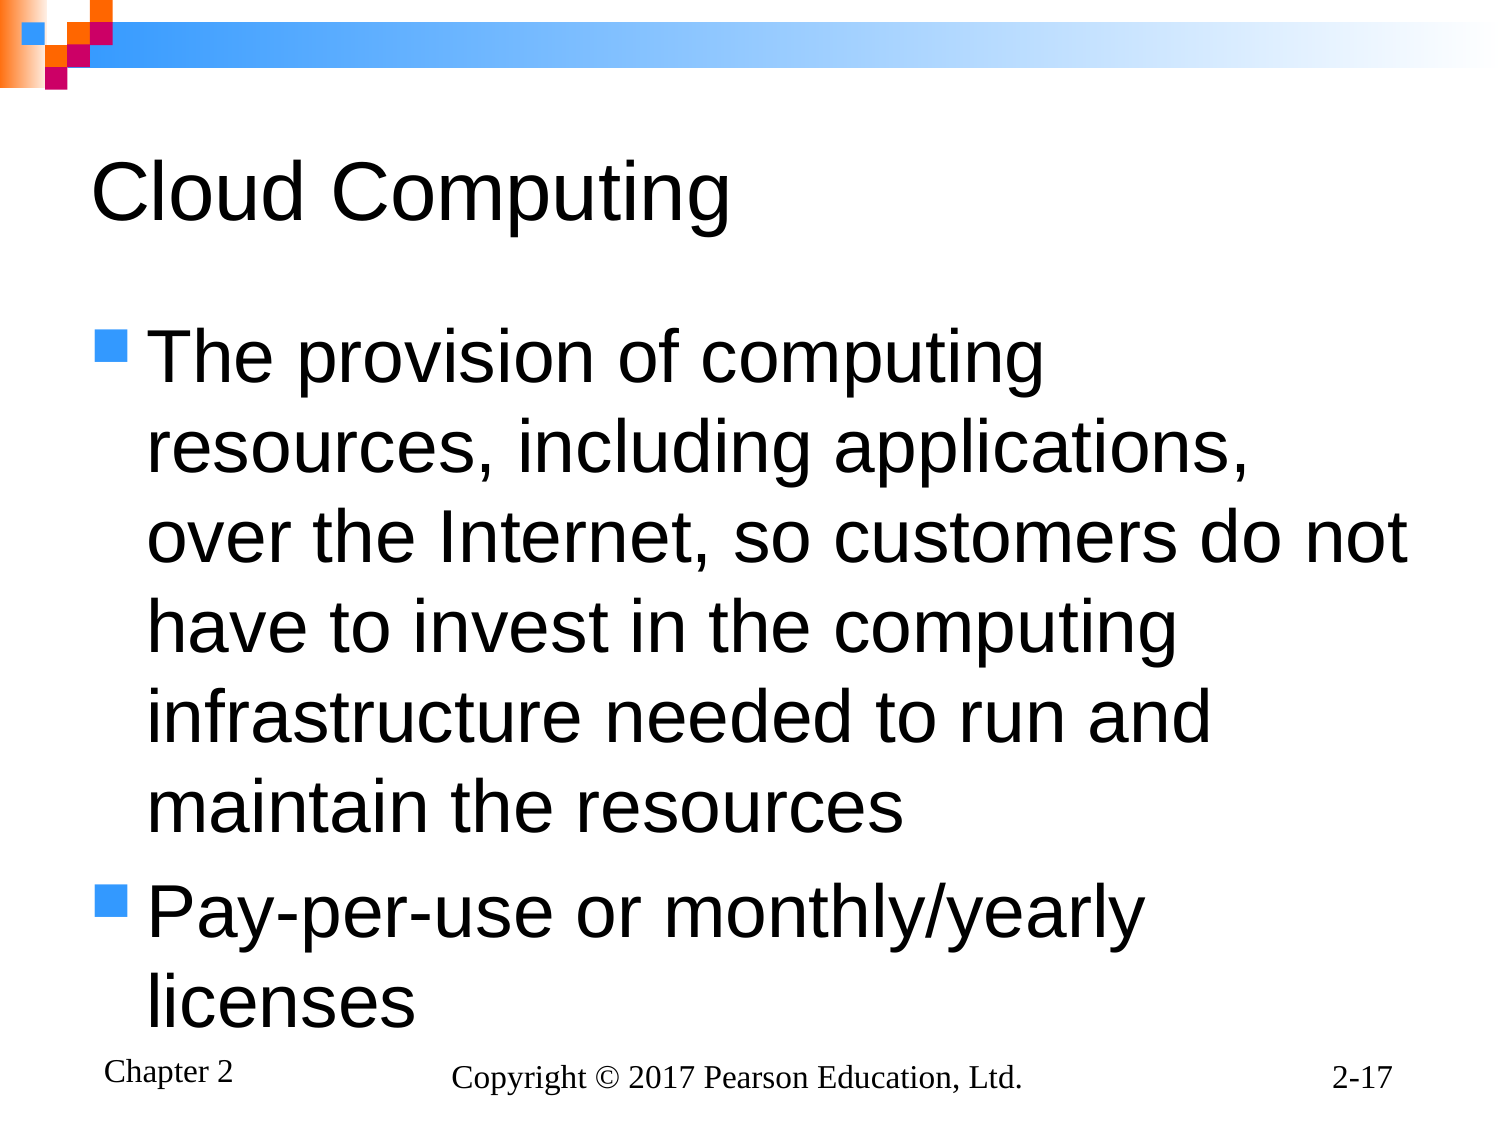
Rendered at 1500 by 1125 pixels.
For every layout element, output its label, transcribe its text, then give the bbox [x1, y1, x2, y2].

title Cloud Computing [75, 75, 1425, 299]
list The provision of computing resources, including applications, over the Internet, so customers do not have to invest in the computing infrastructure needed to run and maintain the resources Pay-per-use or monthly/yearly licenses [75, 299, 1425, 938]
